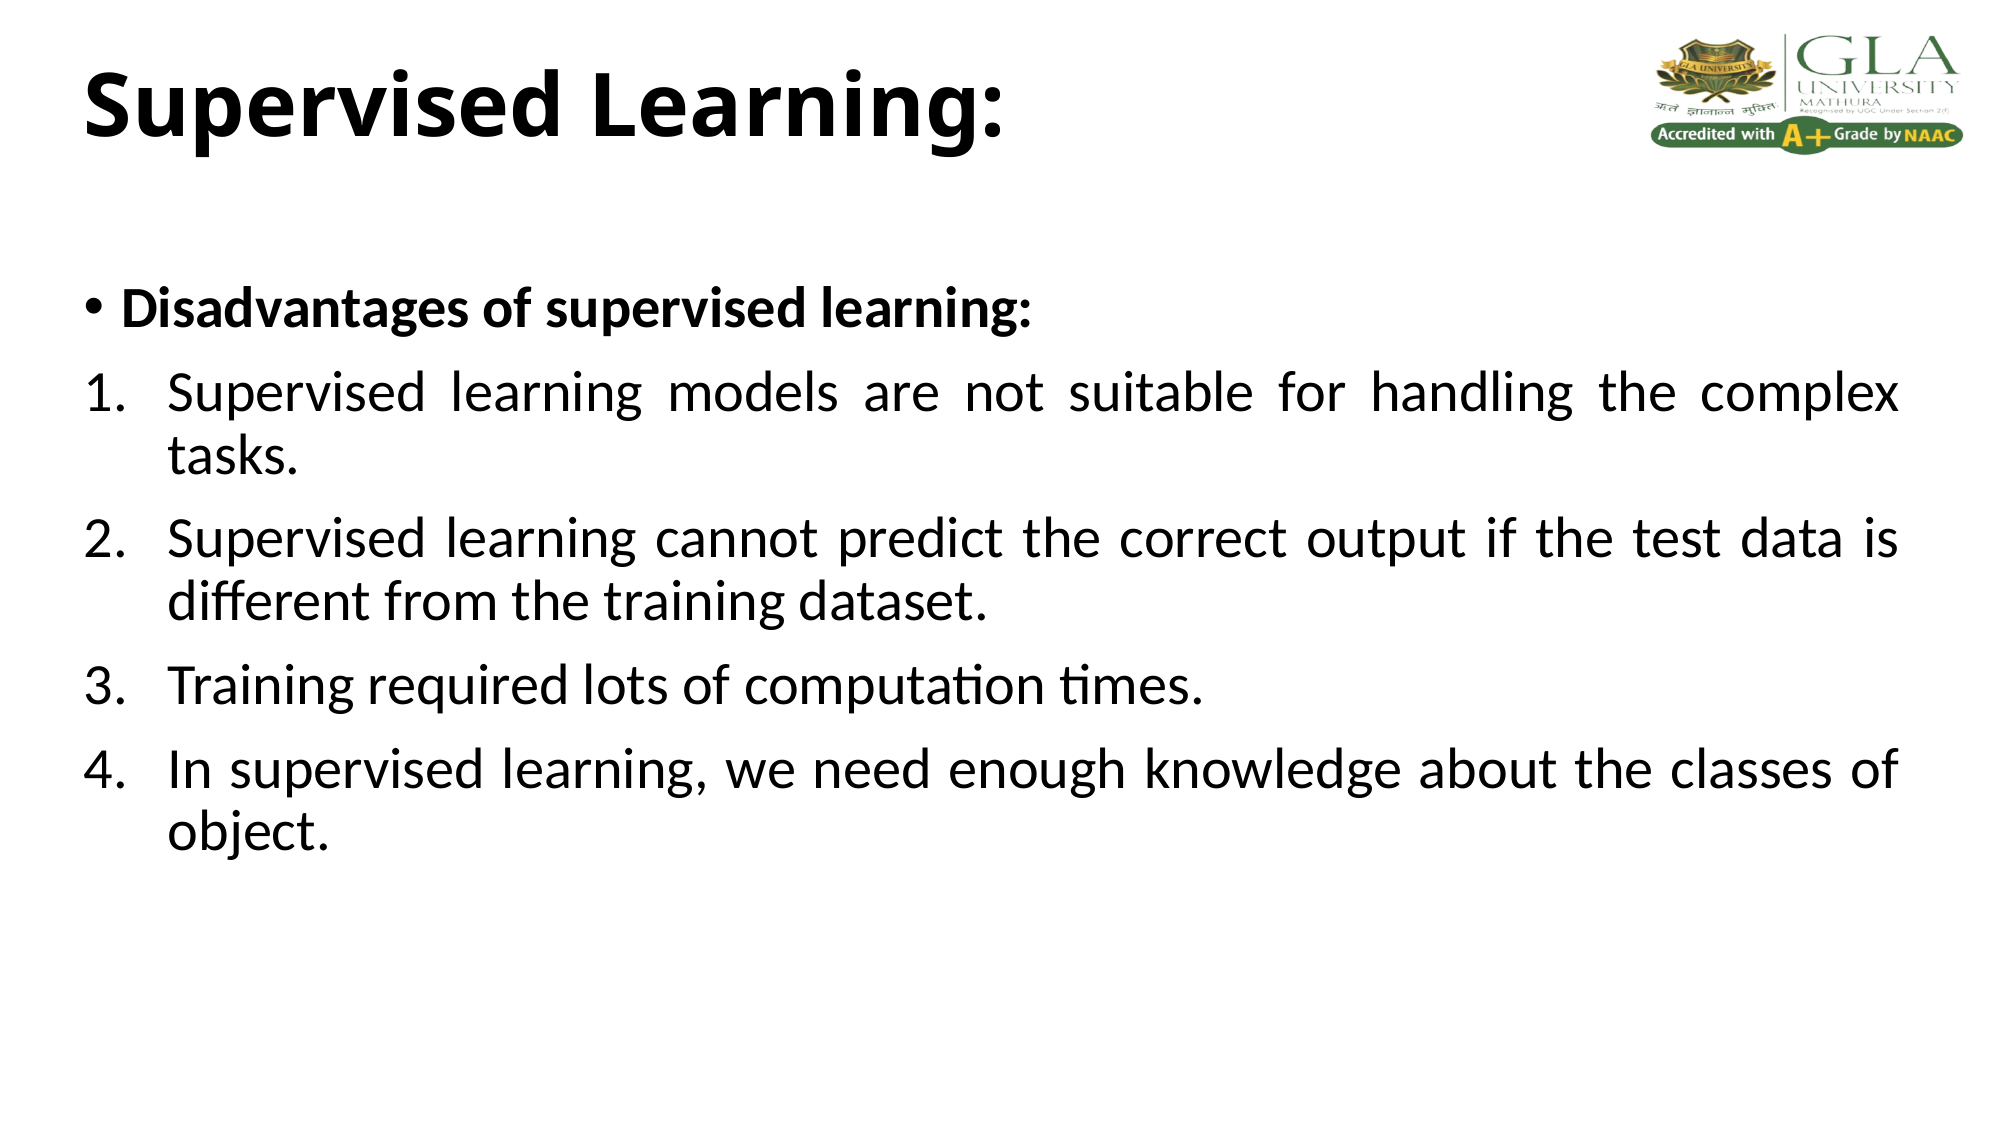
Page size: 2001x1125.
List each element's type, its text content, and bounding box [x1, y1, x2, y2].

picture [1635, 0, 1983, 162]
list Disadvantages of supervised learning: Supervised learning models are not suitable for handling the complex tasks. Supervised learning cannot predict the correct output if the test data is different from the training dataset. Training required lots of computation times. In supervised learning, we need enough knowledge about the classes of object. [68, 269, 1916, 984]
title Supervised Learning: [68, 52, 1599, 269]
